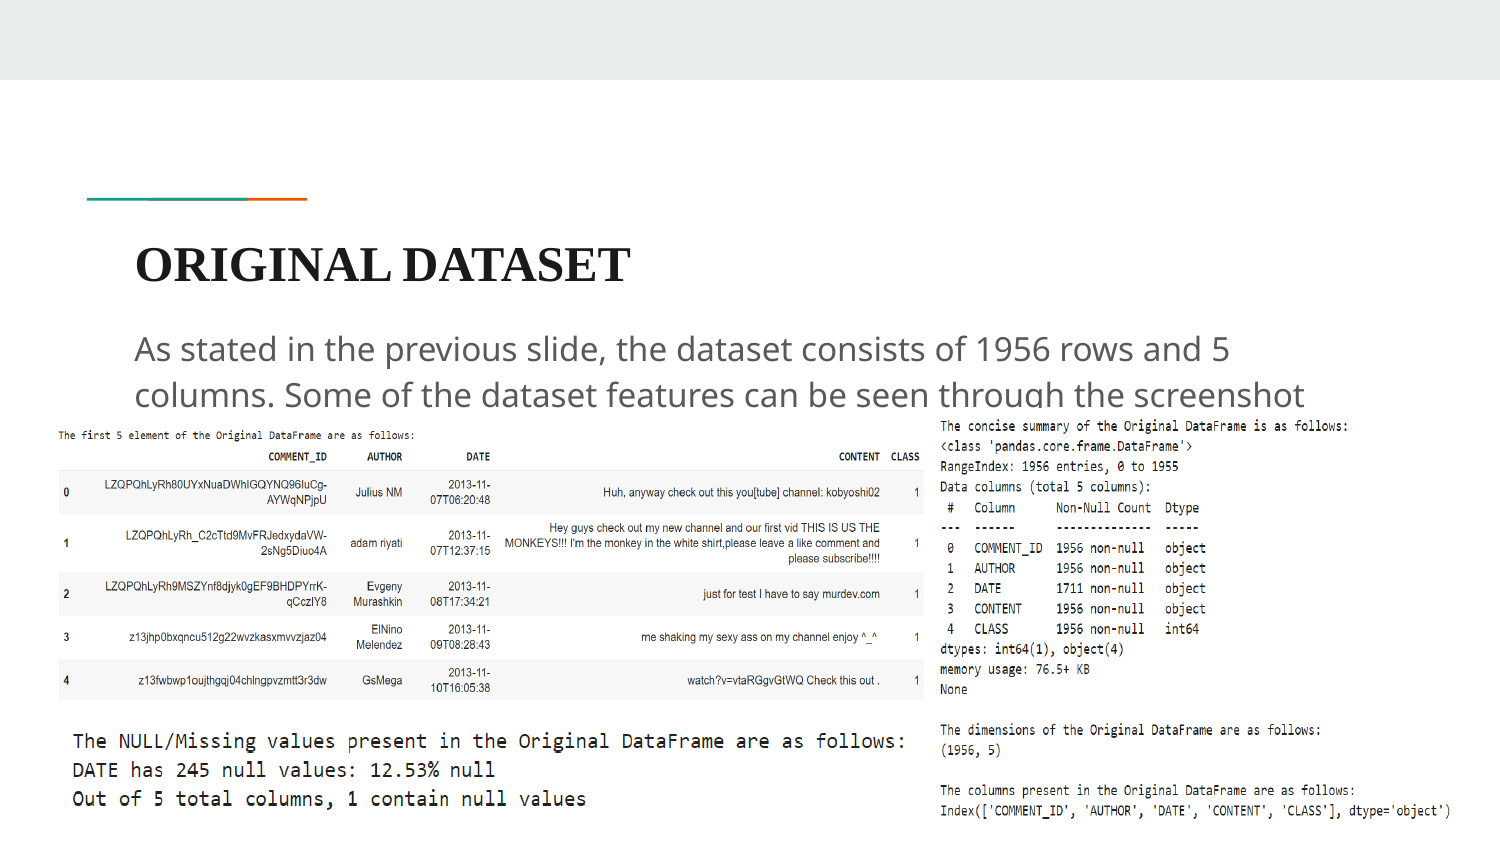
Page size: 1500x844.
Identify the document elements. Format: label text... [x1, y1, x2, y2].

list As stated in the previous slide, the dataset consists of 1956 rows and 5 columns. Some of the dataset features can be seen through the screenshot attached below: [119, 307, 1381, 812]
picture [56, 421, 925, 700]
title ORIGINAL DATASET [119, 216, 1381, 307]
picture [66, 711, 914, 825]
picture [938, 407, 1460, 826]
